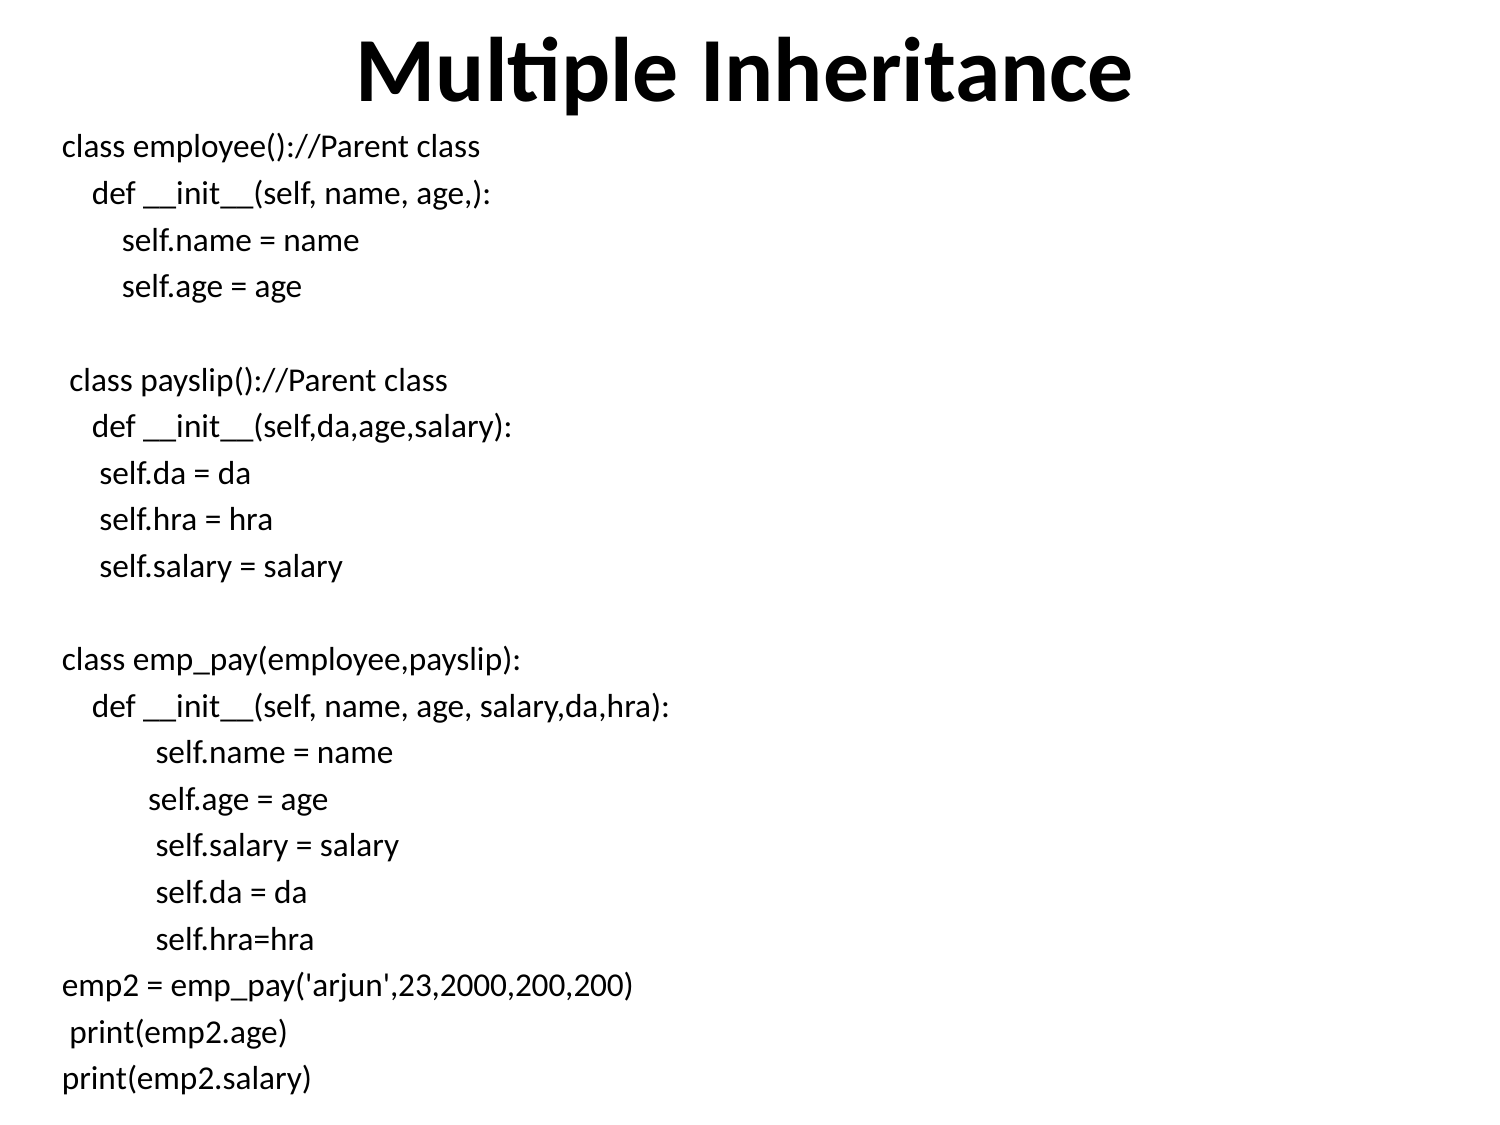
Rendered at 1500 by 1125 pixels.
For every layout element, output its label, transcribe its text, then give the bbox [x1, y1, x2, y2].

list class employee()://Parent class def __init__(self, name, age,): self.name = name self.age = age class payslip()://Parent class def __init__(self,da,age,salary): self.da = da self.hra = hra self.salary = salary class emp_pay(employee,payslip): def __init__(self, name, age, salary,da,hra): self.name = name self.age = age self.salary = salary self.da = da self.hra=hra emp2 = emp_pay('arjun',23,2000,200,200) print(emp2.age) print(emp2.salary) [46, 117, 1383, 1125]
title Multiple Inheritance [70, 0, 1421, 129]
